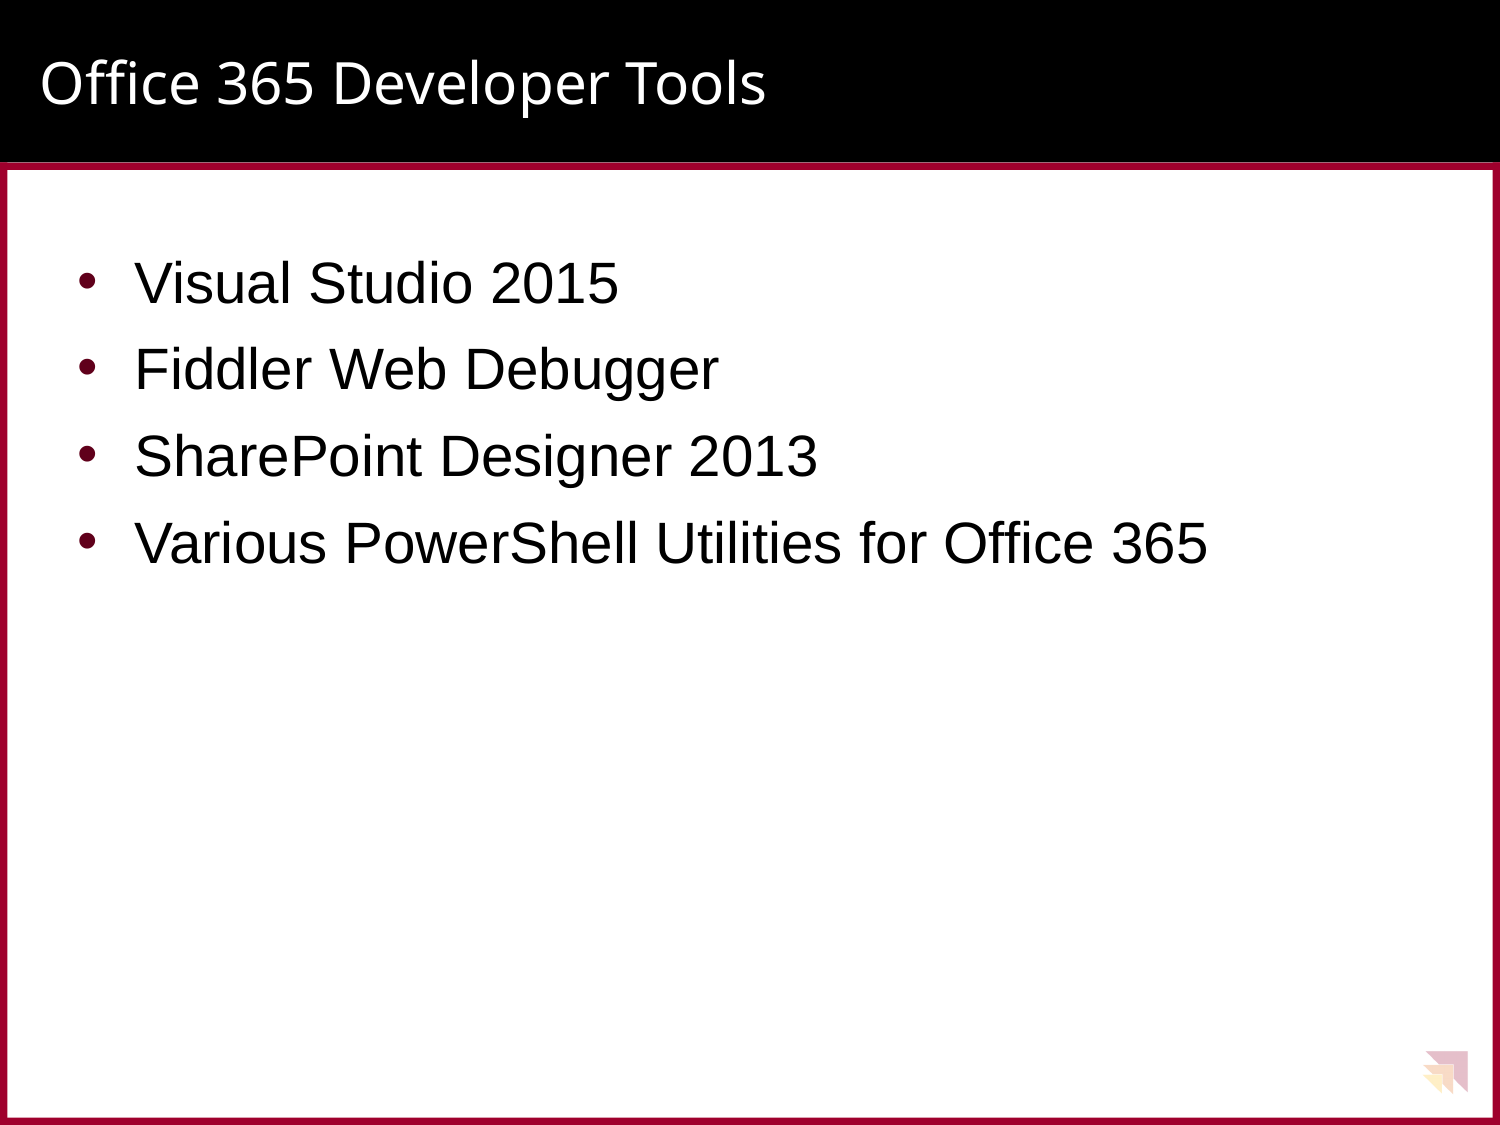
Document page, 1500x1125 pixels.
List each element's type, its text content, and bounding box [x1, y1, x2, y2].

title Office 365 Developer Tools [24, 12, 1438, 150]
list Visual Studio 2015 Fiddler Web Debugger SharePoint Designer 2013 Various PowerShell Utilities for Office 365 [62, 237, 1438, 1088]
